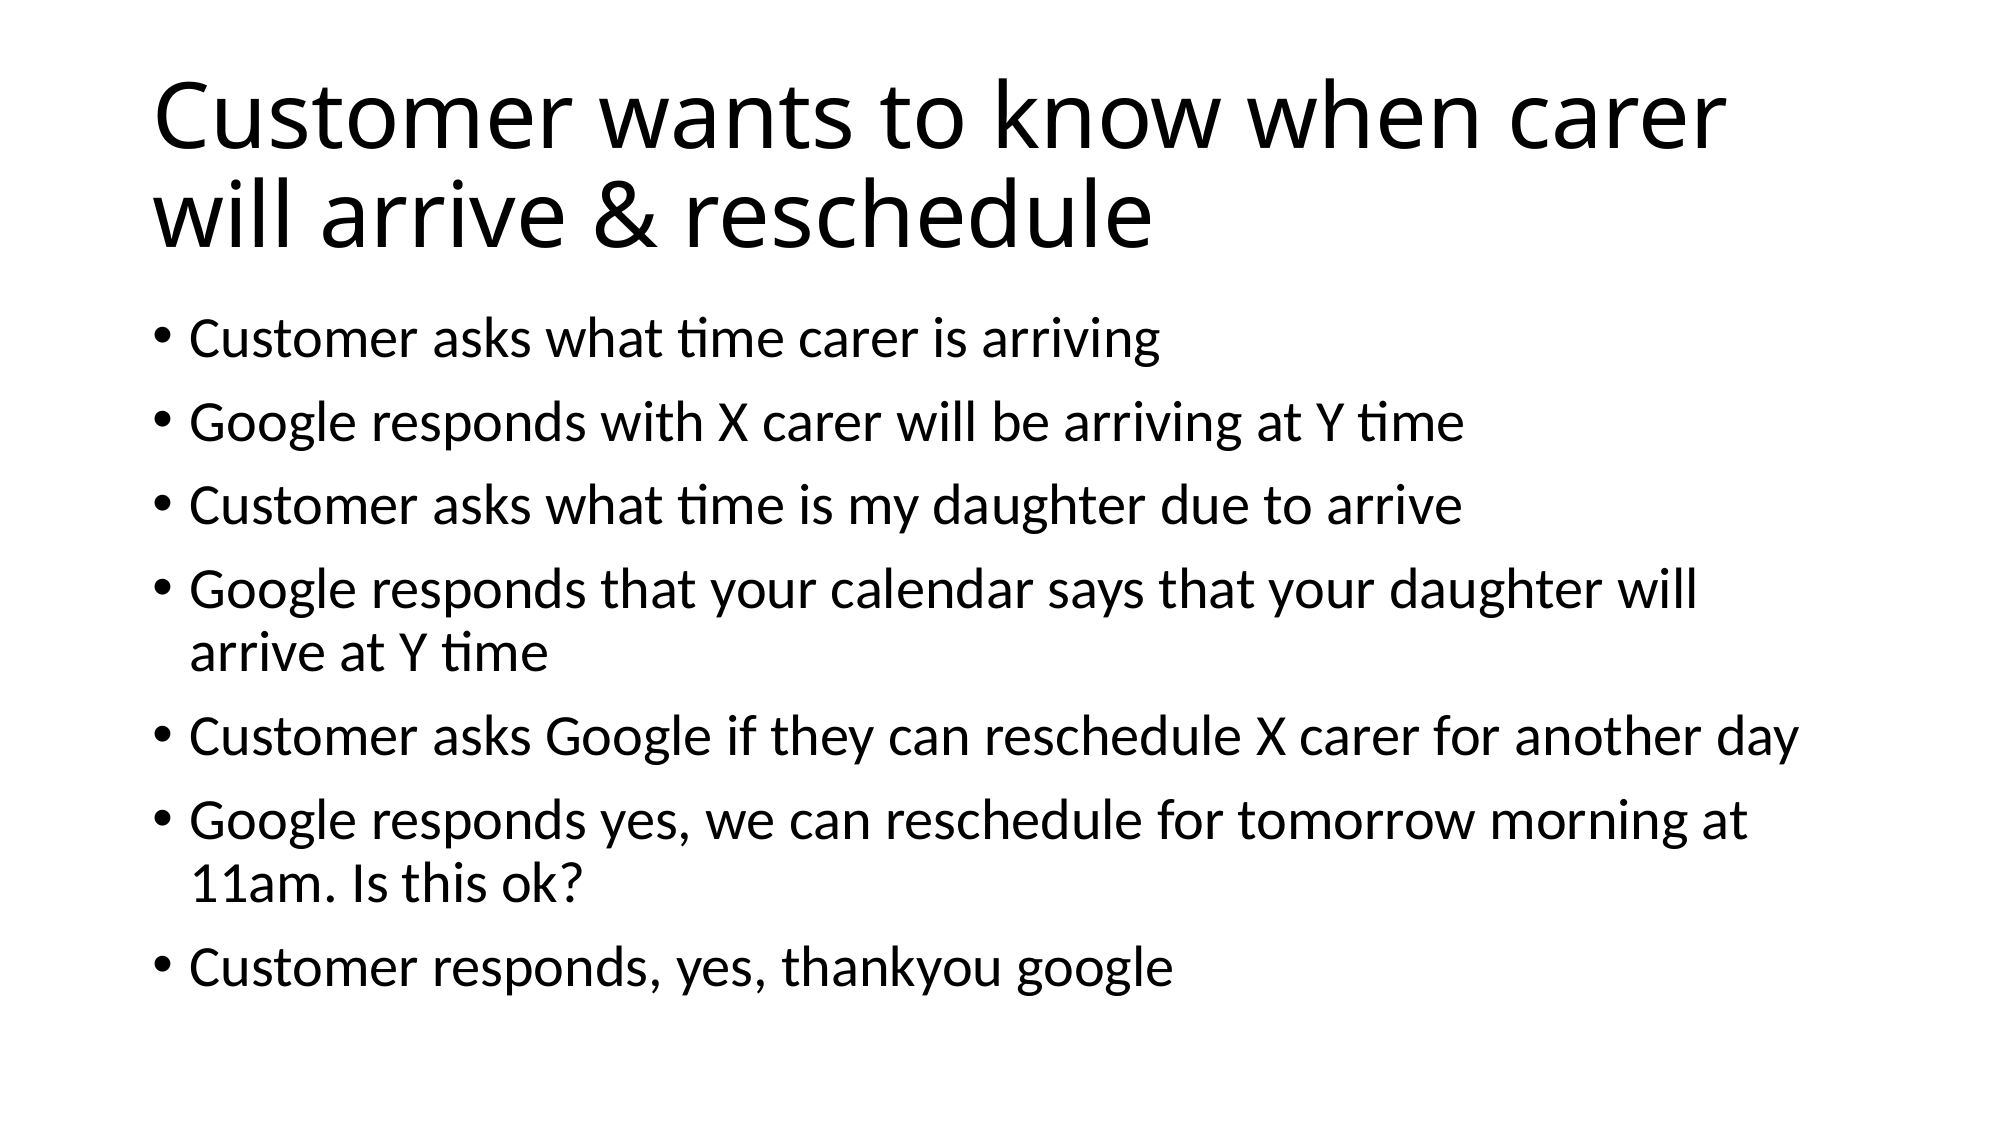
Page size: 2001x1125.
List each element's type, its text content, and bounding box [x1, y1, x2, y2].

list Customer asks what time carer is arriving Google responds with X carer will be arriving at Y time Customer asks what time is my daughter due to arrive Google responds that your calendar says that your daughter will arrive at Y time Customer asks Google if they can reschedule X carer for another day Google responds yes, we can reschedule for tomorrow morning at 11am. Is this ok? Customer responds, yes, thankyou google [137, 299, 1863, 1014]
title Customer wants to know when carer will arrive & reschedule [137, 59, 1863, 278]
